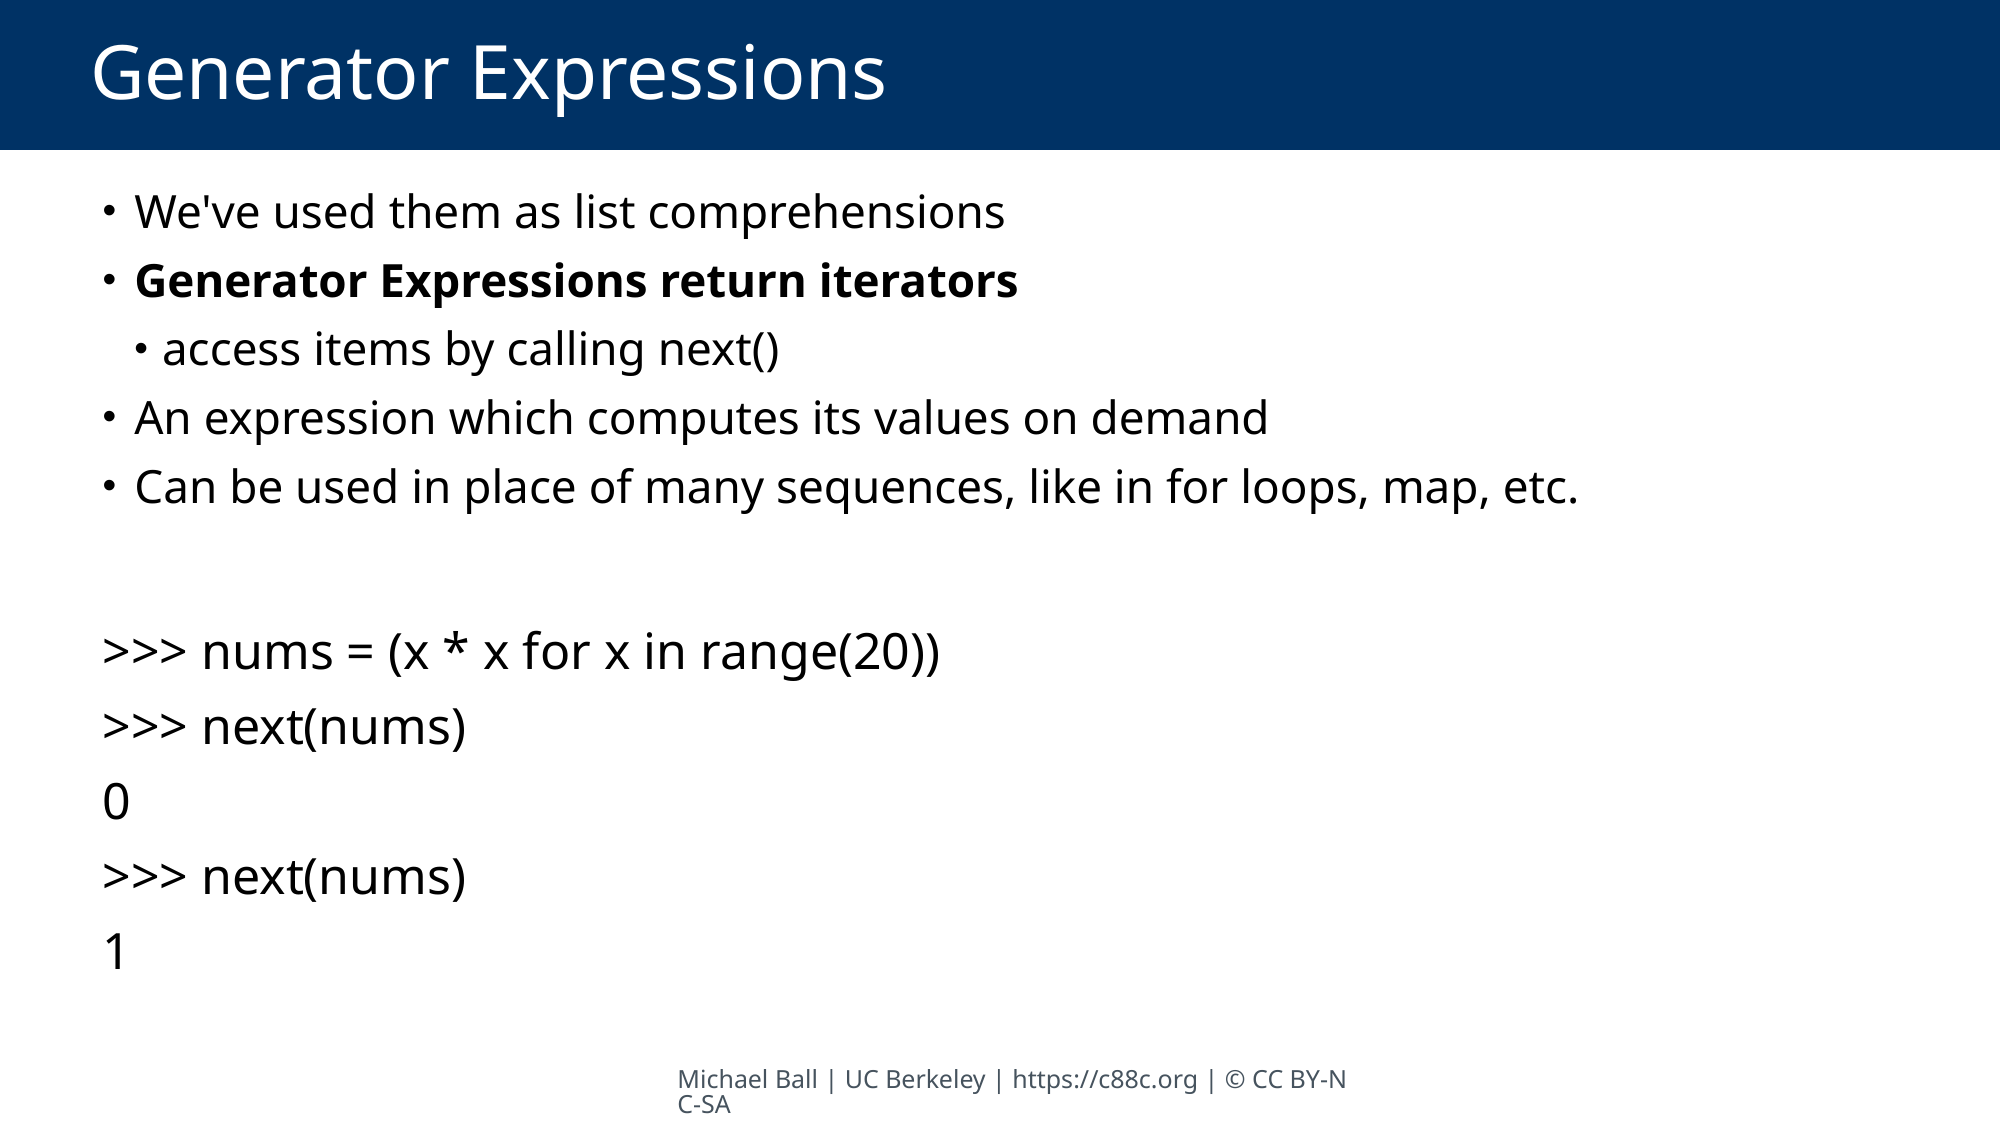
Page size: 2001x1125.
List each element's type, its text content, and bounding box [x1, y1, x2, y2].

list >>> nums = (x * x for x in range(20)) >>> next(nums) 0 >>> next(nums) 1 [87, 612, 1888, 1025]
title Generator Expressions [0, 0, 2000, 152]
list We've used them as list comprehensions Generator Expressions return iterators access items by calling next() An expression which computes its values on demand Can be used in place of many sequences, like in for loops, map, etc. [87, 174, 1888, 588]
footer Michael Ball | UC Berkeley | https://c88c.org | © CC BY-NC-SA [662, 1059, 1376, 1102]
